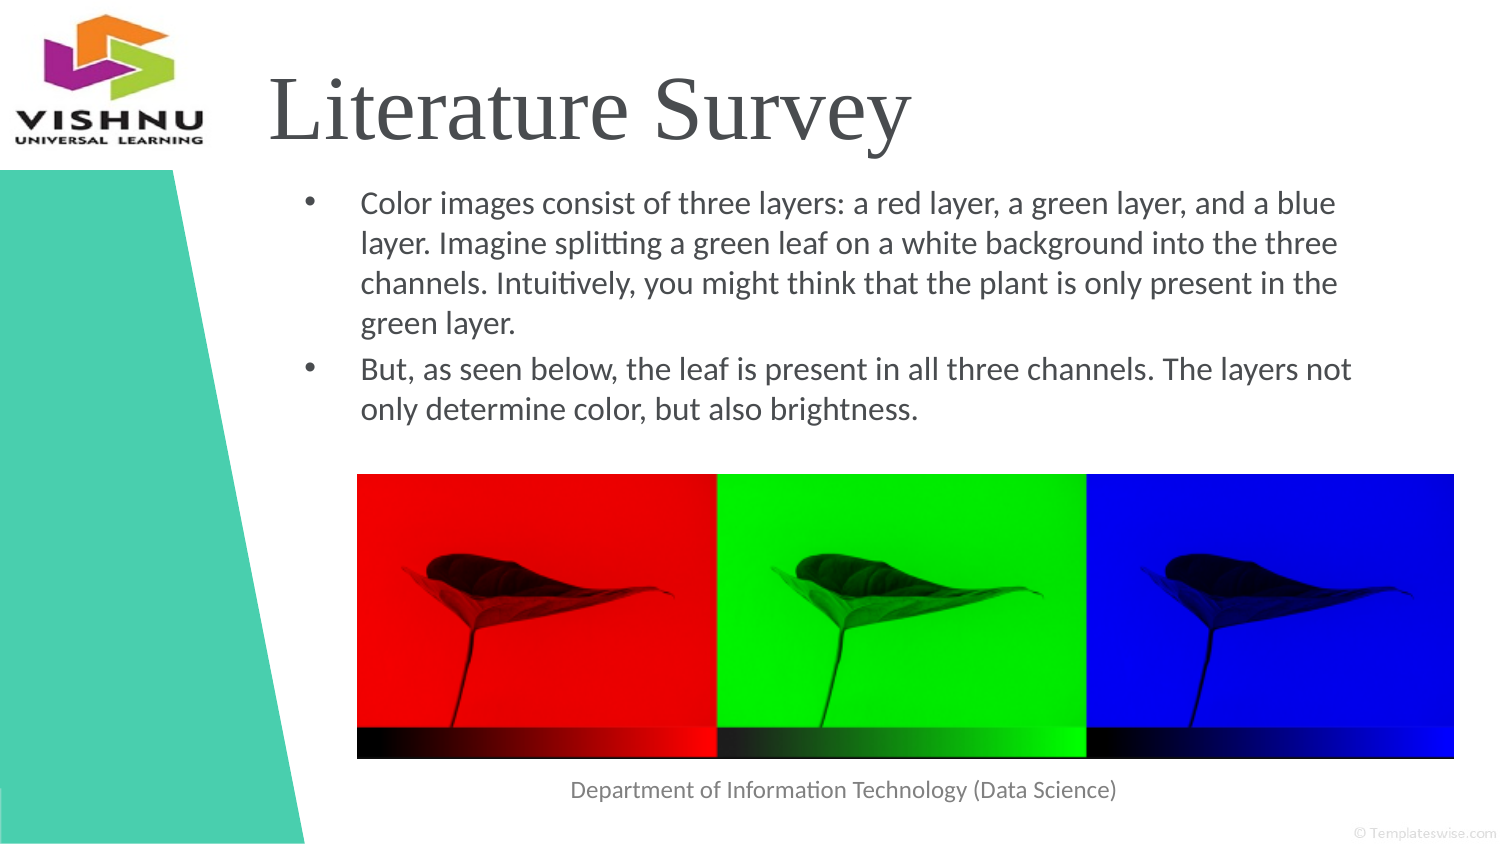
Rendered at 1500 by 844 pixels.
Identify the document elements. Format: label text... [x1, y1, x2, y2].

list Color images consist of three layers: a red layer, a green layer, and a blue layer. Imagine splitting a green leaf on a white background into the three channels. Intuitively, you might think that the plant is only present in the green layer. But, as seen below, the leaf is present in all three channels. The layers not only determine color, but also brightness. [289, 173, 1408, 576]
picture [0, 0, 1500, 844]
footer Department of Information Technology (Data Science) [395, 768, 1294, 824]
title Literature Survey [253, 32, 1375, 173]
